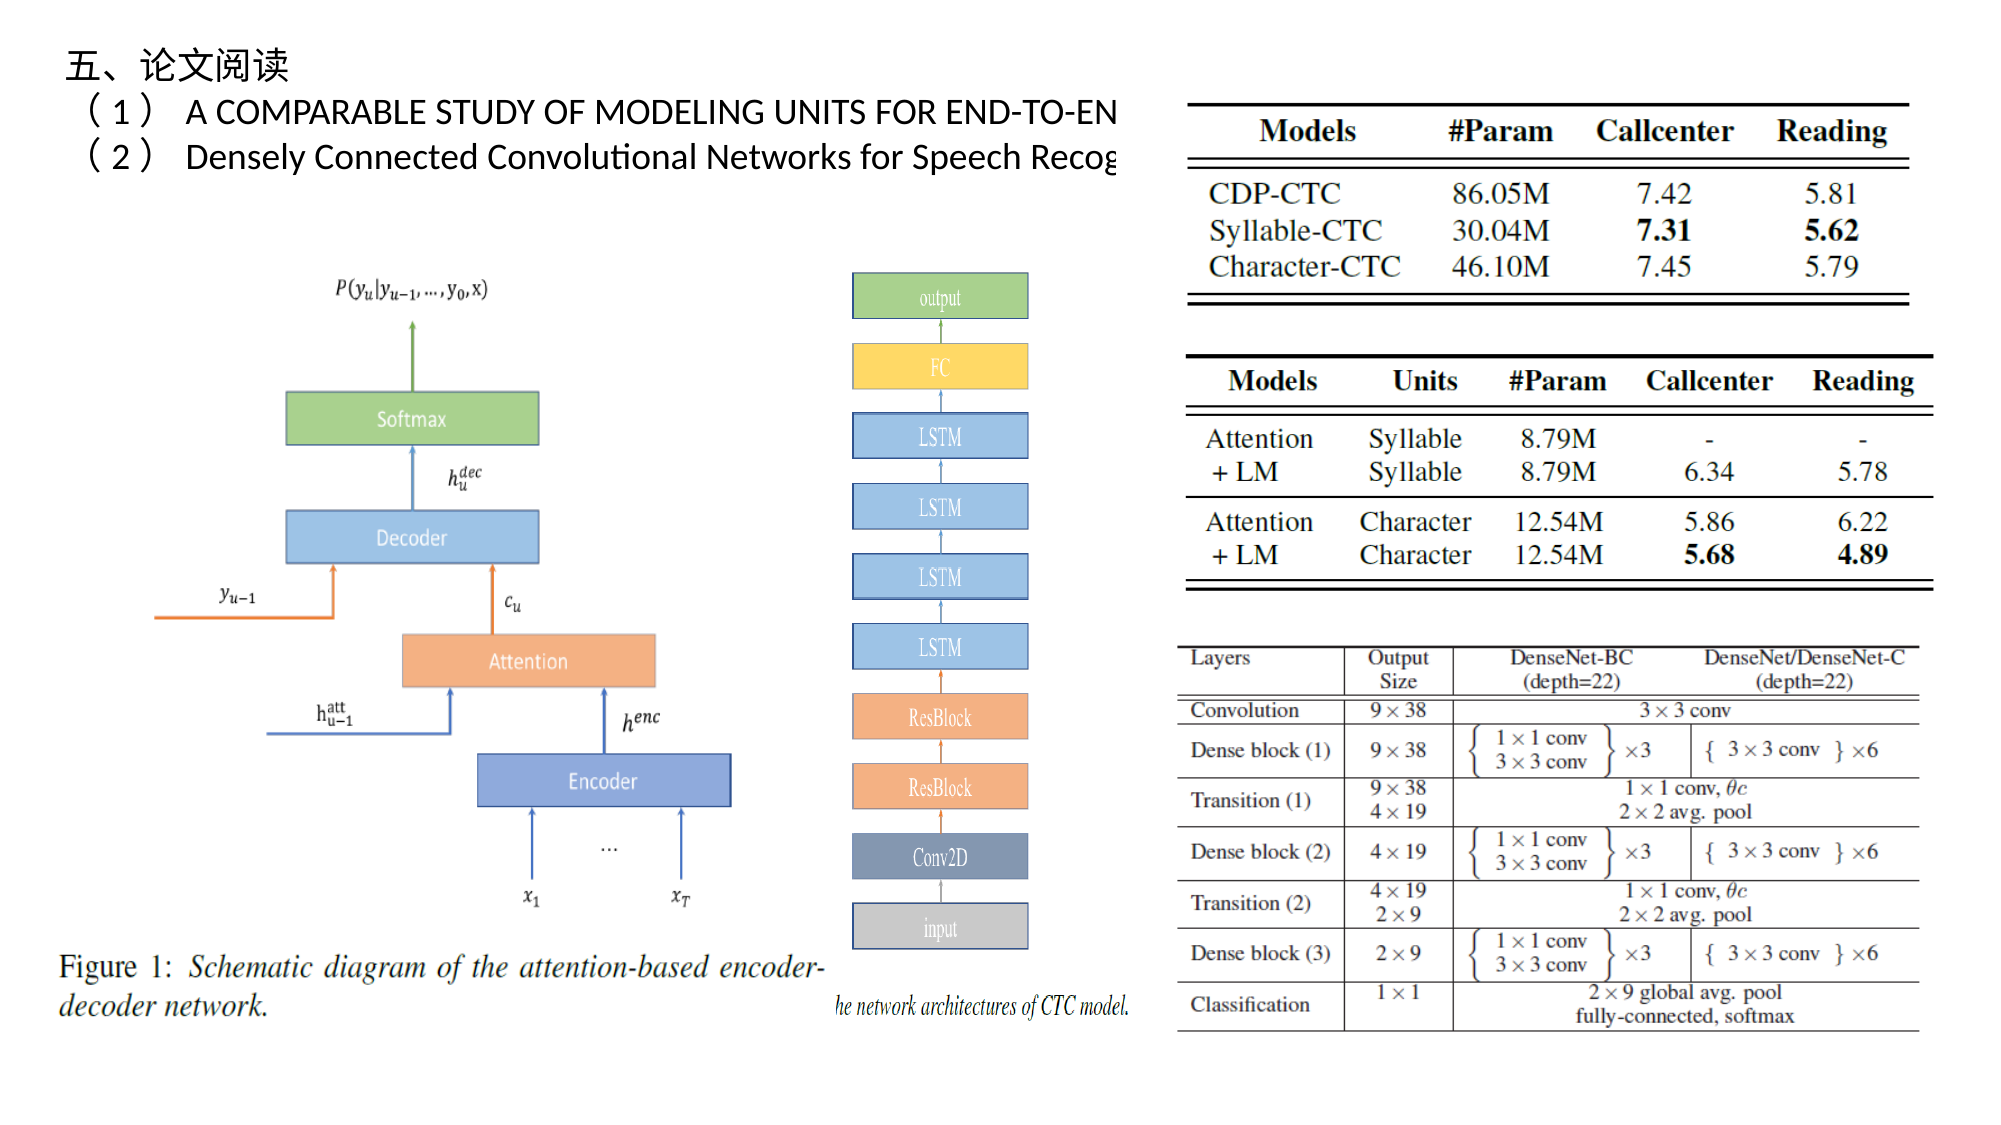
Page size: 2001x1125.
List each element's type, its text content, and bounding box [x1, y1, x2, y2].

text_box 五、论文阅读 （1）A COMPARABLE STUDY OF MODELING UNITS FOR END-TO-END （2）Densely Connected Convolutional Networks for Speech Recognition [49, 34, 1488, 248]
picture [49, 66, 1981, 1043]
